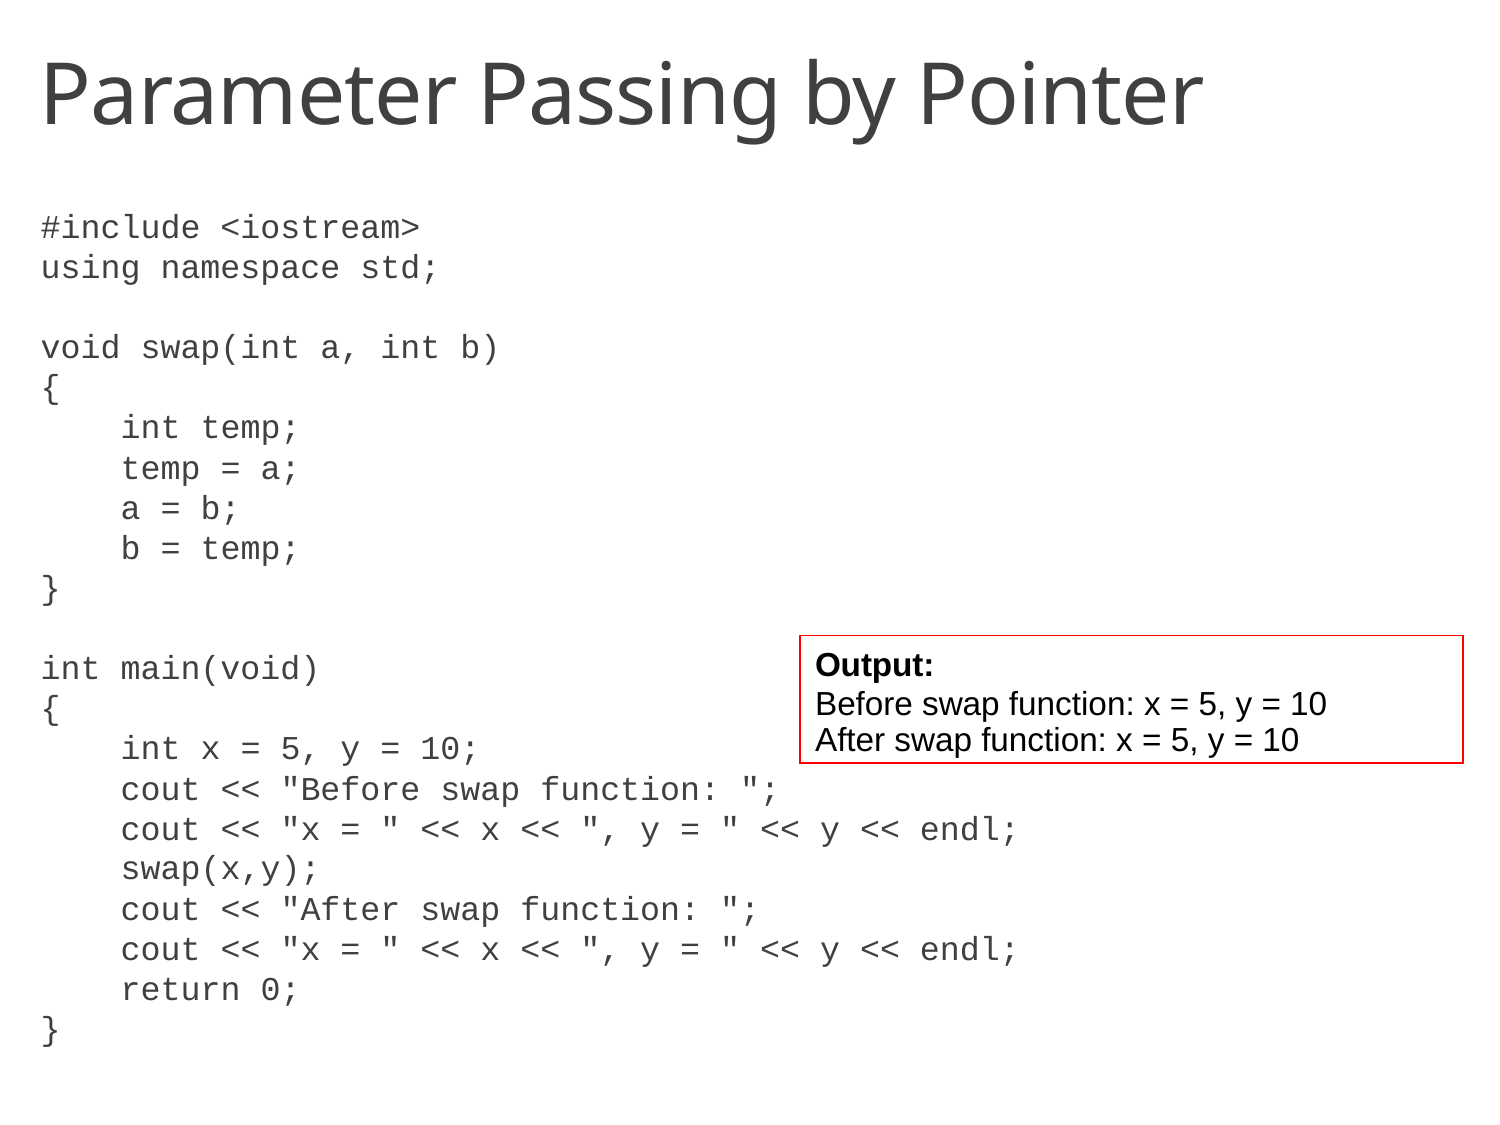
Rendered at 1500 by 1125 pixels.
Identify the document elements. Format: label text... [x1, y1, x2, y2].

list #include <iostream> using namespace std; void swap(int a, int b) { int temp; temp = a; a = b; b = temp; } int main(void) { int x = 5, y = 10; cout << "Before swap function: "; cout << "x = " << x << ", y = " << y << endl; swap(x,y); cout << "After swap function: "; cout << "x = " << x << ", y = " << y << endl; return 0; } [40, 202, 1475, 1095]
title Parameter Passing by Pointer [24, 47, 1475, 150]
text_box Output: Before swap function: x = 5, y = 10 After swap function: x = 5, y = 10 [800, 635, 1463, 764]
